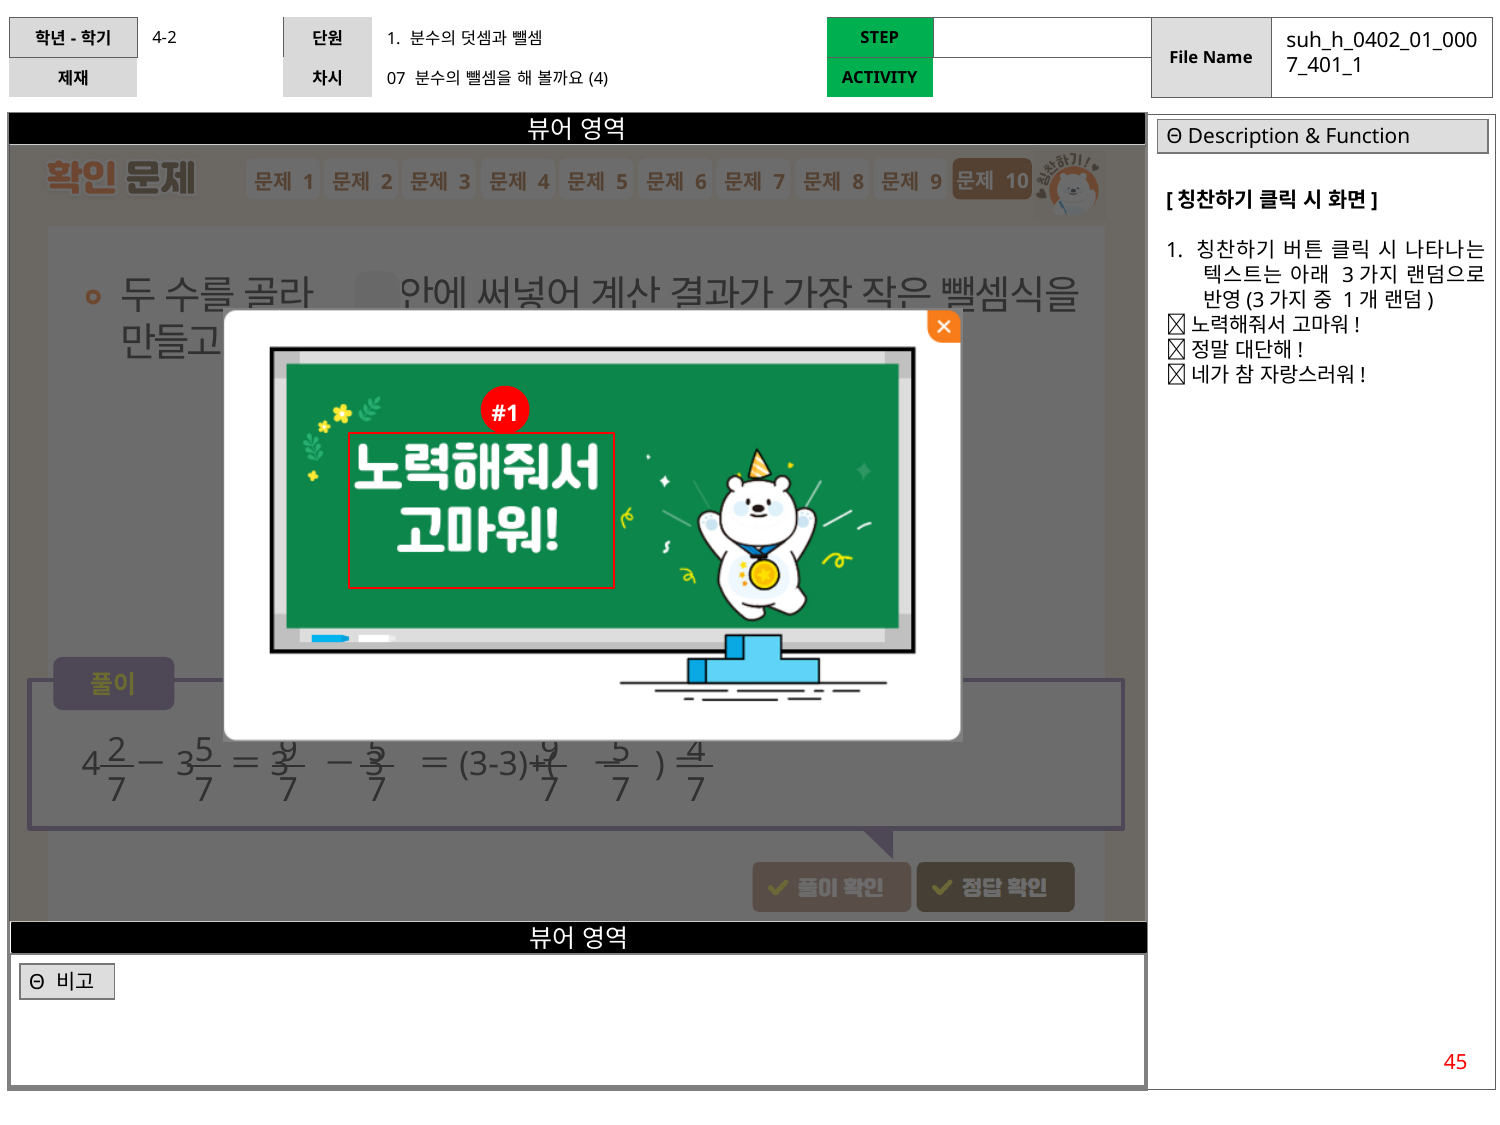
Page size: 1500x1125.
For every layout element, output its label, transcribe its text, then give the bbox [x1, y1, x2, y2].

table_header Θ Description & Function [1158, 120, 1487, 152]
picture [749, 860, 912, 914]
text_box [칭찬하기 클릭 시 화면] 1. 칭찬하기 버튼 클릭 시 나타나는 텍스트는 아래 3가지 랜덤으로 반영(3가지 중 1개 랜덤) 노력해줘서 고마워! 정말 대단해! 네가 참 자랑스러워! [1151, 179, 1500, 419]
picture [915, 860, 1078, 913]
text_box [239, 147, 1052, 200]
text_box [29, 656, 1124, 860]
picture [223, 269, 963, 742]
text_box [7, 143, 1148, 923]
picture [82, 285, 103, 307]
text_box suh_h_0402_01_0007_401_1 [1271, 18, 1500, 84]
